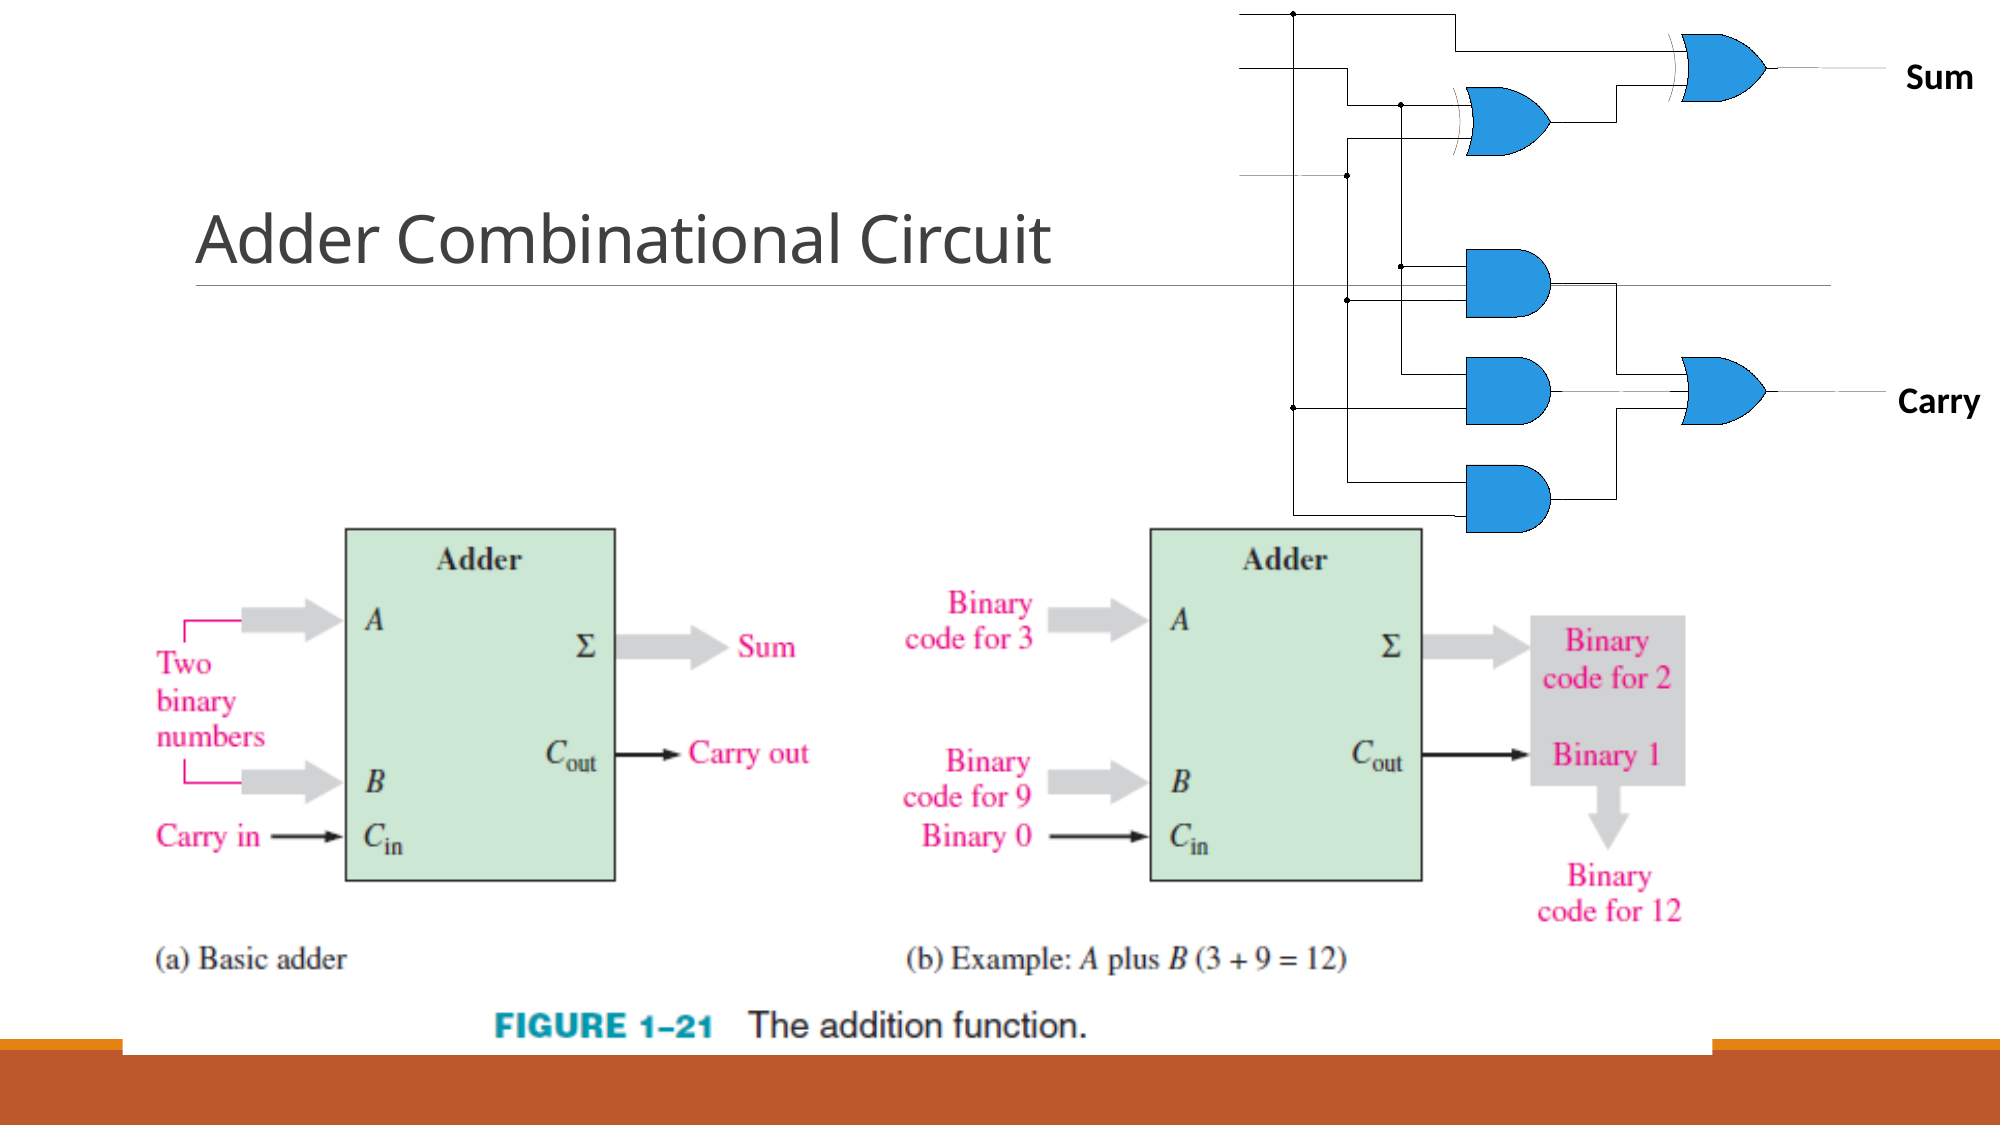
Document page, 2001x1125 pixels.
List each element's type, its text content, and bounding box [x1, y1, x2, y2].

title Adder Combinational Circuit [180, 47, 1234, 285]
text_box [1236, 8, 1973, 535]
picture [122, 512, 1713, 1055]
